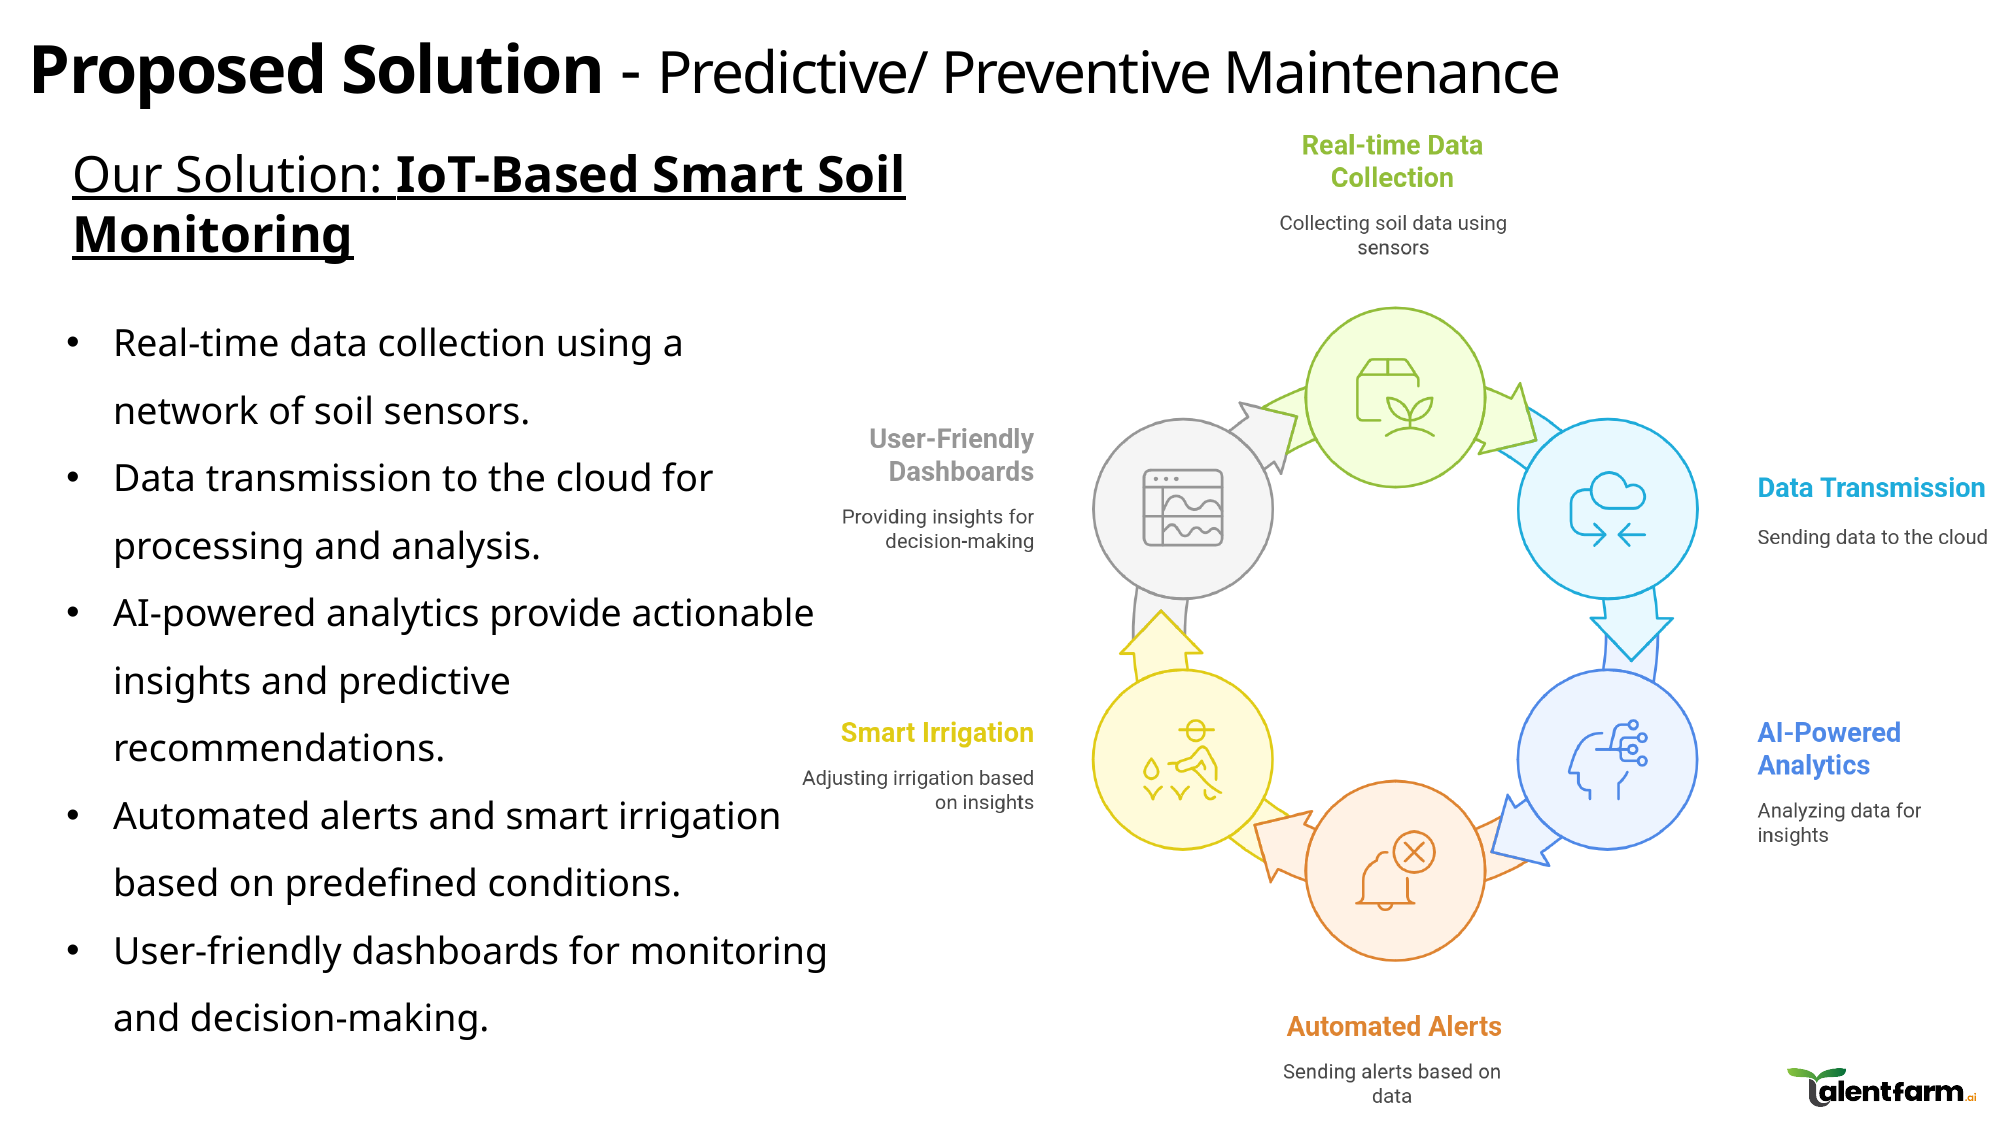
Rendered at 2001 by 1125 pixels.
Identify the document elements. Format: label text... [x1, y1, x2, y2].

text_box Real-time data collection using a network of soil sensors. Data transmission to the cloud for processing and analysis. AI-powered analytics provide actionable insights and predictive recommendations. Automated alerts and smart irrigation based on predefined conditions. User-friendly dashboards for monitoring and decision-making. [51, 289, 791, 990]
text_box Proposed Solution - Predictive/ Preventive Maintenance [26, 24, 1877, 116]
text_box Our Solution: IoT-Based Smart Soil Monitoring [57, 135, 791, 271]
picture [796, 114, 2001, 1117]
